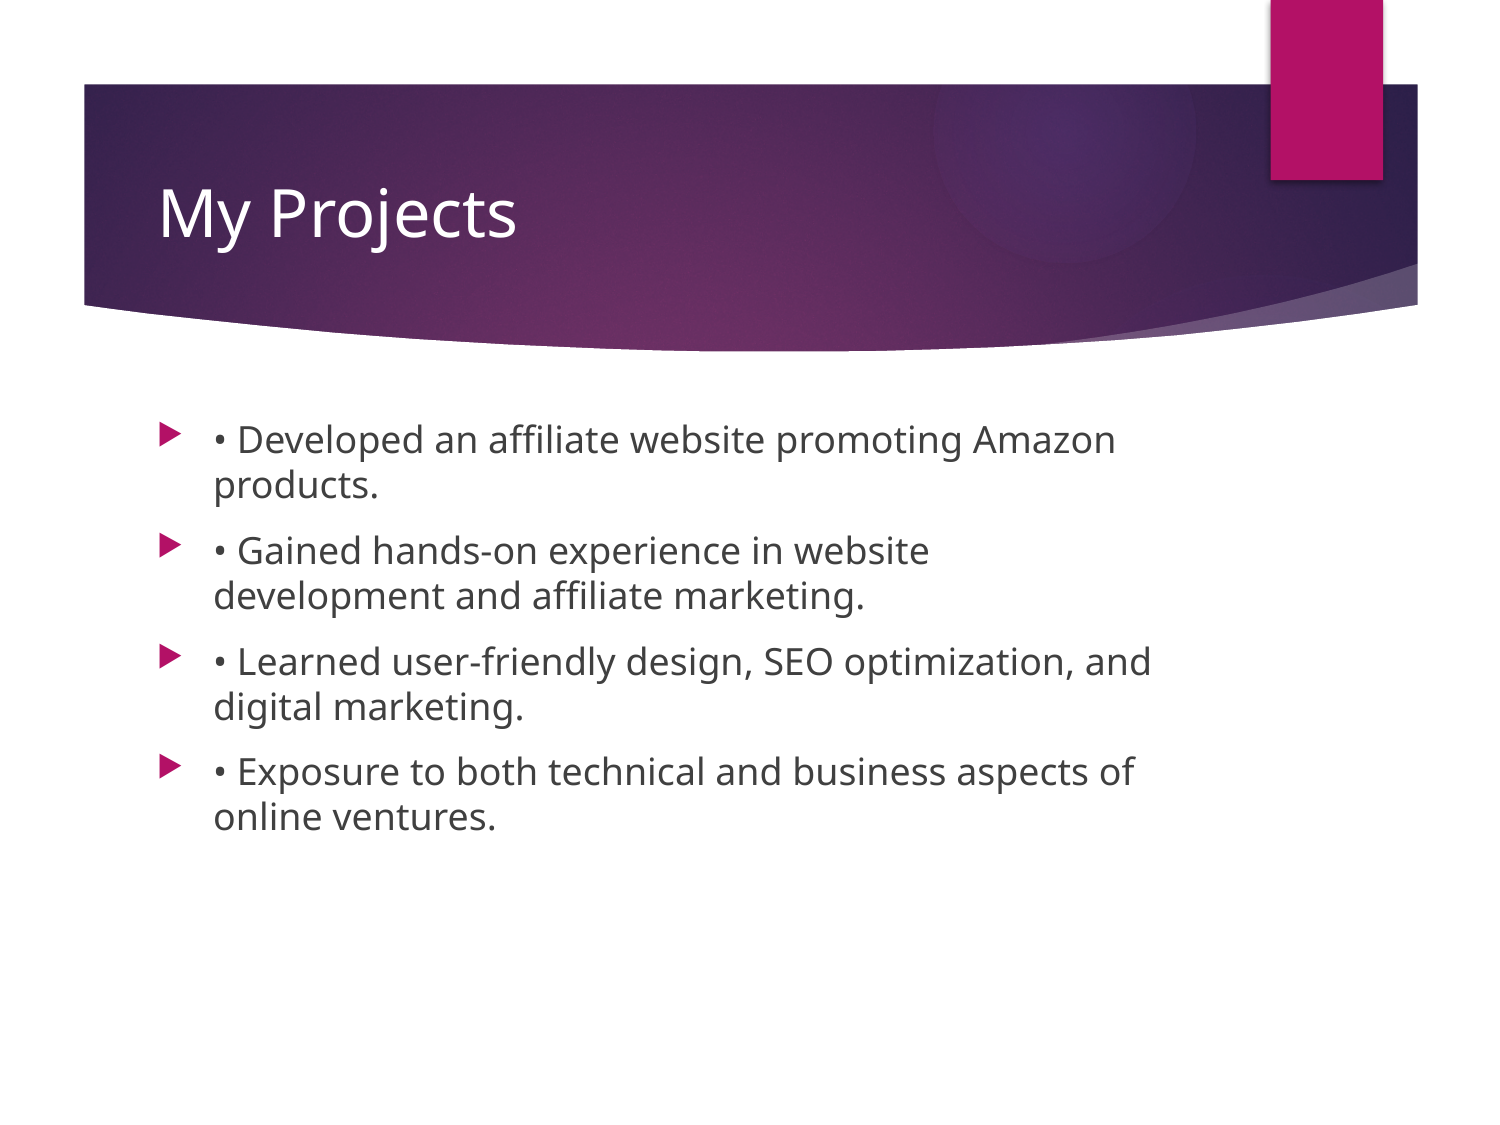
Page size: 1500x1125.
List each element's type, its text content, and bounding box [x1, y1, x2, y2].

list • Developed an affiliate website promoting Amazon products. • Gained hands-on experience in website development and affiliate marketing. • Learned user-friendly design, SEO optimization, and digital marketing. • Exposure to both technical and business aspects of online ventures. [141, 408, 1183, 988]
title My Projects [142, 152, 1183, 269]
